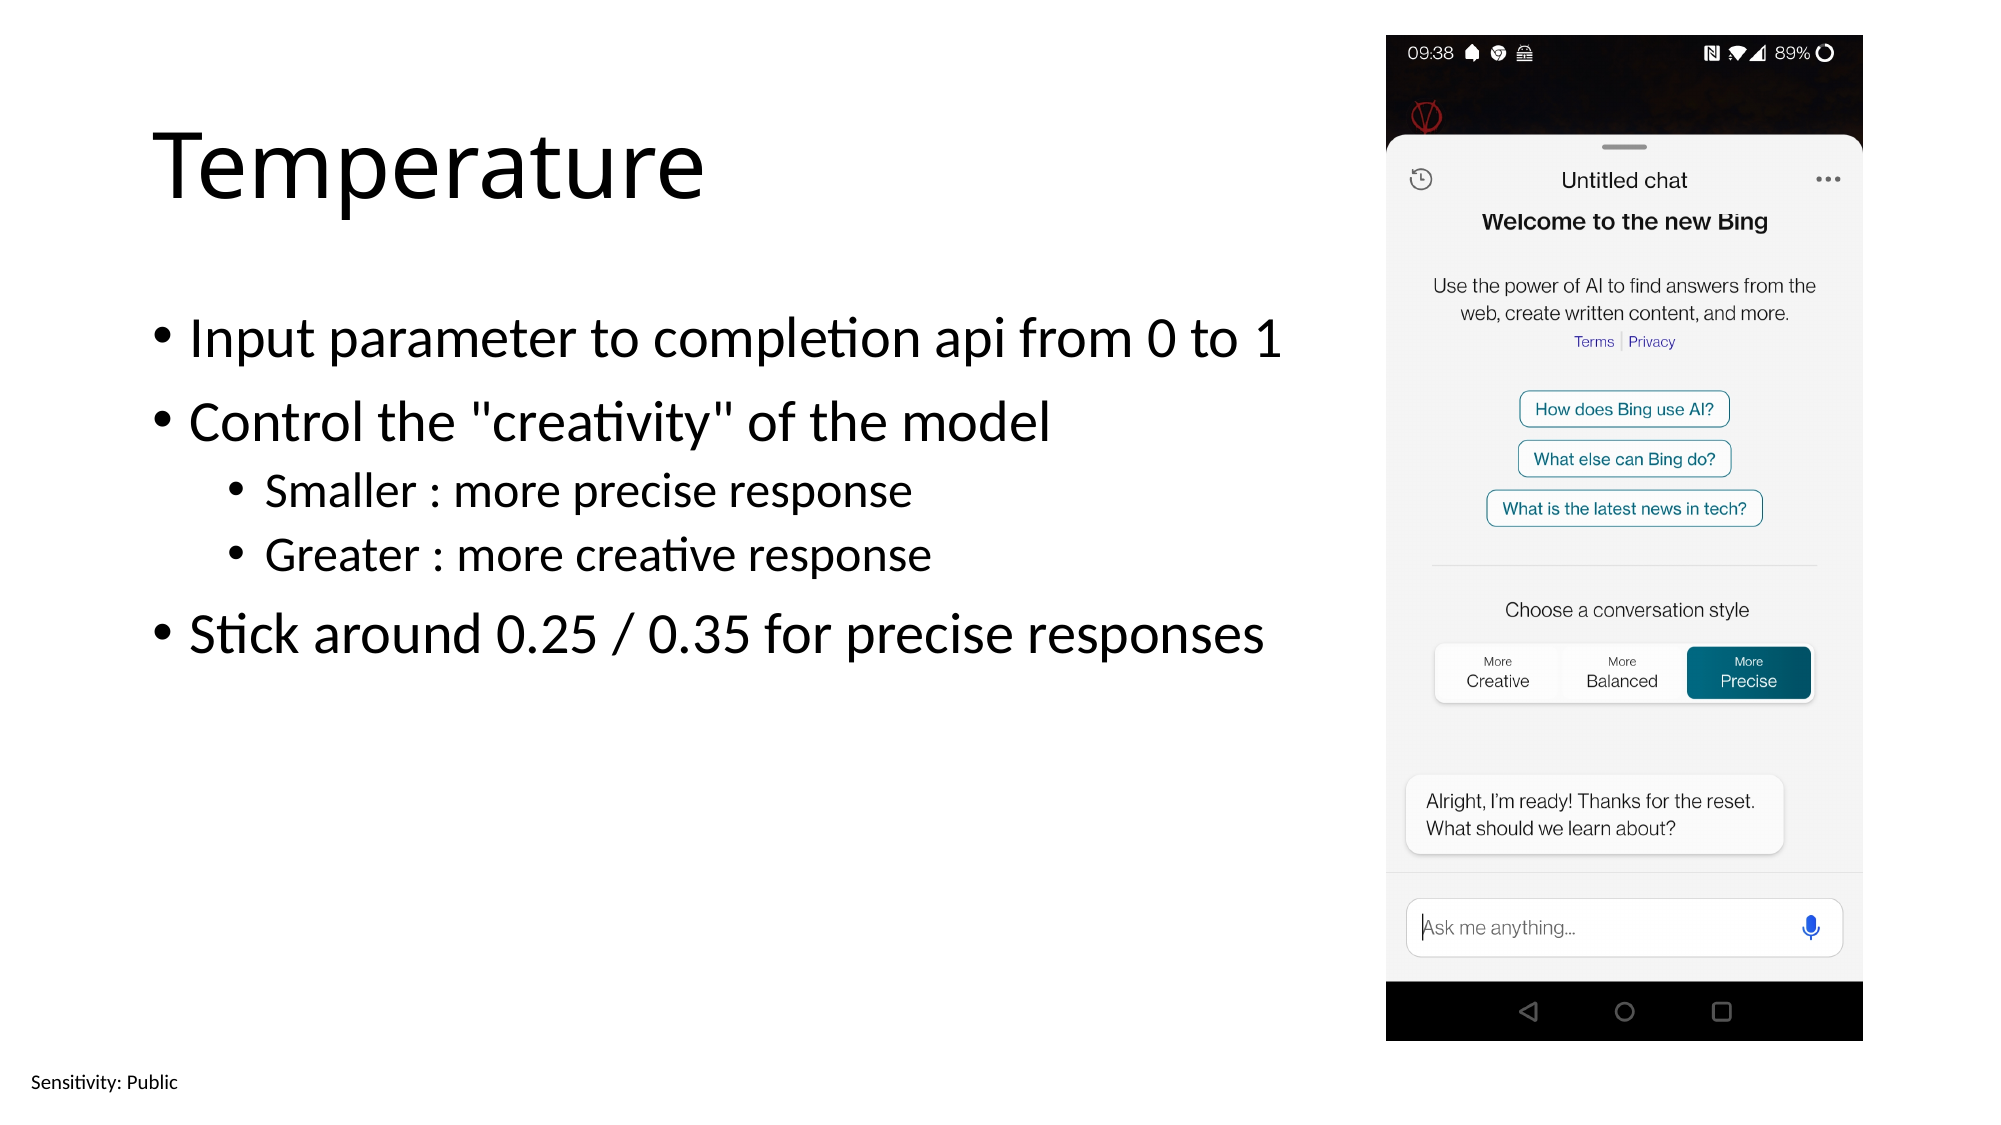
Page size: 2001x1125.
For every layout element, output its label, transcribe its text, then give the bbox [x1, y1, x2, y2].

picture [1386, 35, 1863, 1041]
list Input parameter to completion api from 0 to 1 Control the "creativity" of the model Smaller : more precise response Greater : more creative response Stick around 0.25 / 0.35 for precise responses [137, 299, 1386, 1014]
title Temperature [137, 59, 1386, 278]
